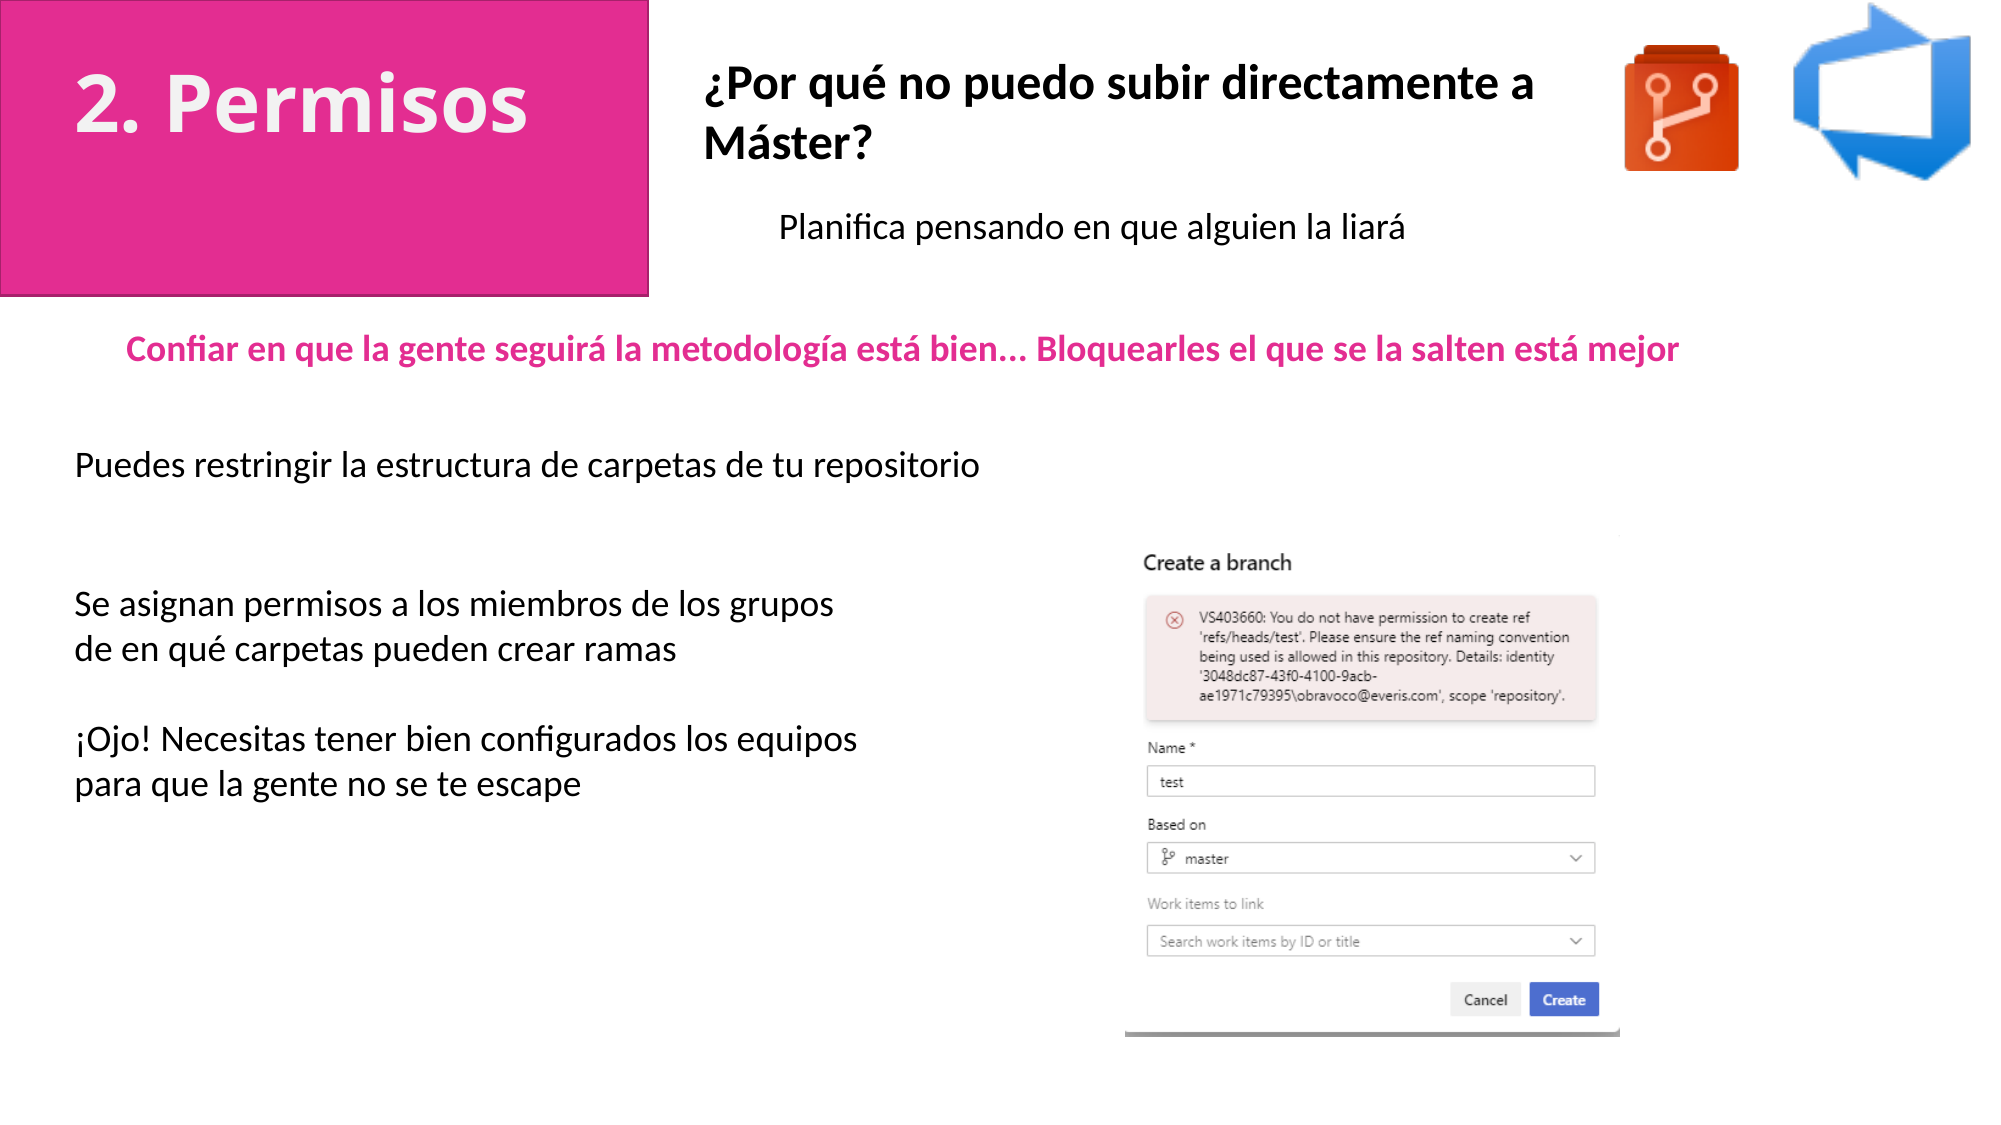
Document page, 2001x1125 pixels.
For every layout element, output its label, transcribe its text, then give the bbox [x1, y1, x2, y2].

text_box Puedes restringir la estructura de carpetas de tu repositorio [59, 432, 1730, 493]
picture [1619, 45, 1745, 171]
picture [1784, 0, 1982, 192]
picture [1125, 535, 1620, 1037]
text_box Se asignan permisos a los miembros de los grupos de en qué carpetas pueden crear ramas ¡Ojo! Necesitas tener bien configurados los equipos para que la gente no se te escape [59, 571, 898, 812]
text_box [0, 0, 649, 297]
text_box ¿Por qué no puedo subir directamente a Máster? [688, 42, 1580, 178]
text_box Confiar en que la gente seguirá la metodología está bien... Bloquearles el que se la salten está mejor [3, 316, 1805, 377]
text_box Planifica pensando en que alguien la liará [656, 194, 1530, 255]
title 2. Permisos [59, 56, 546, 240]
